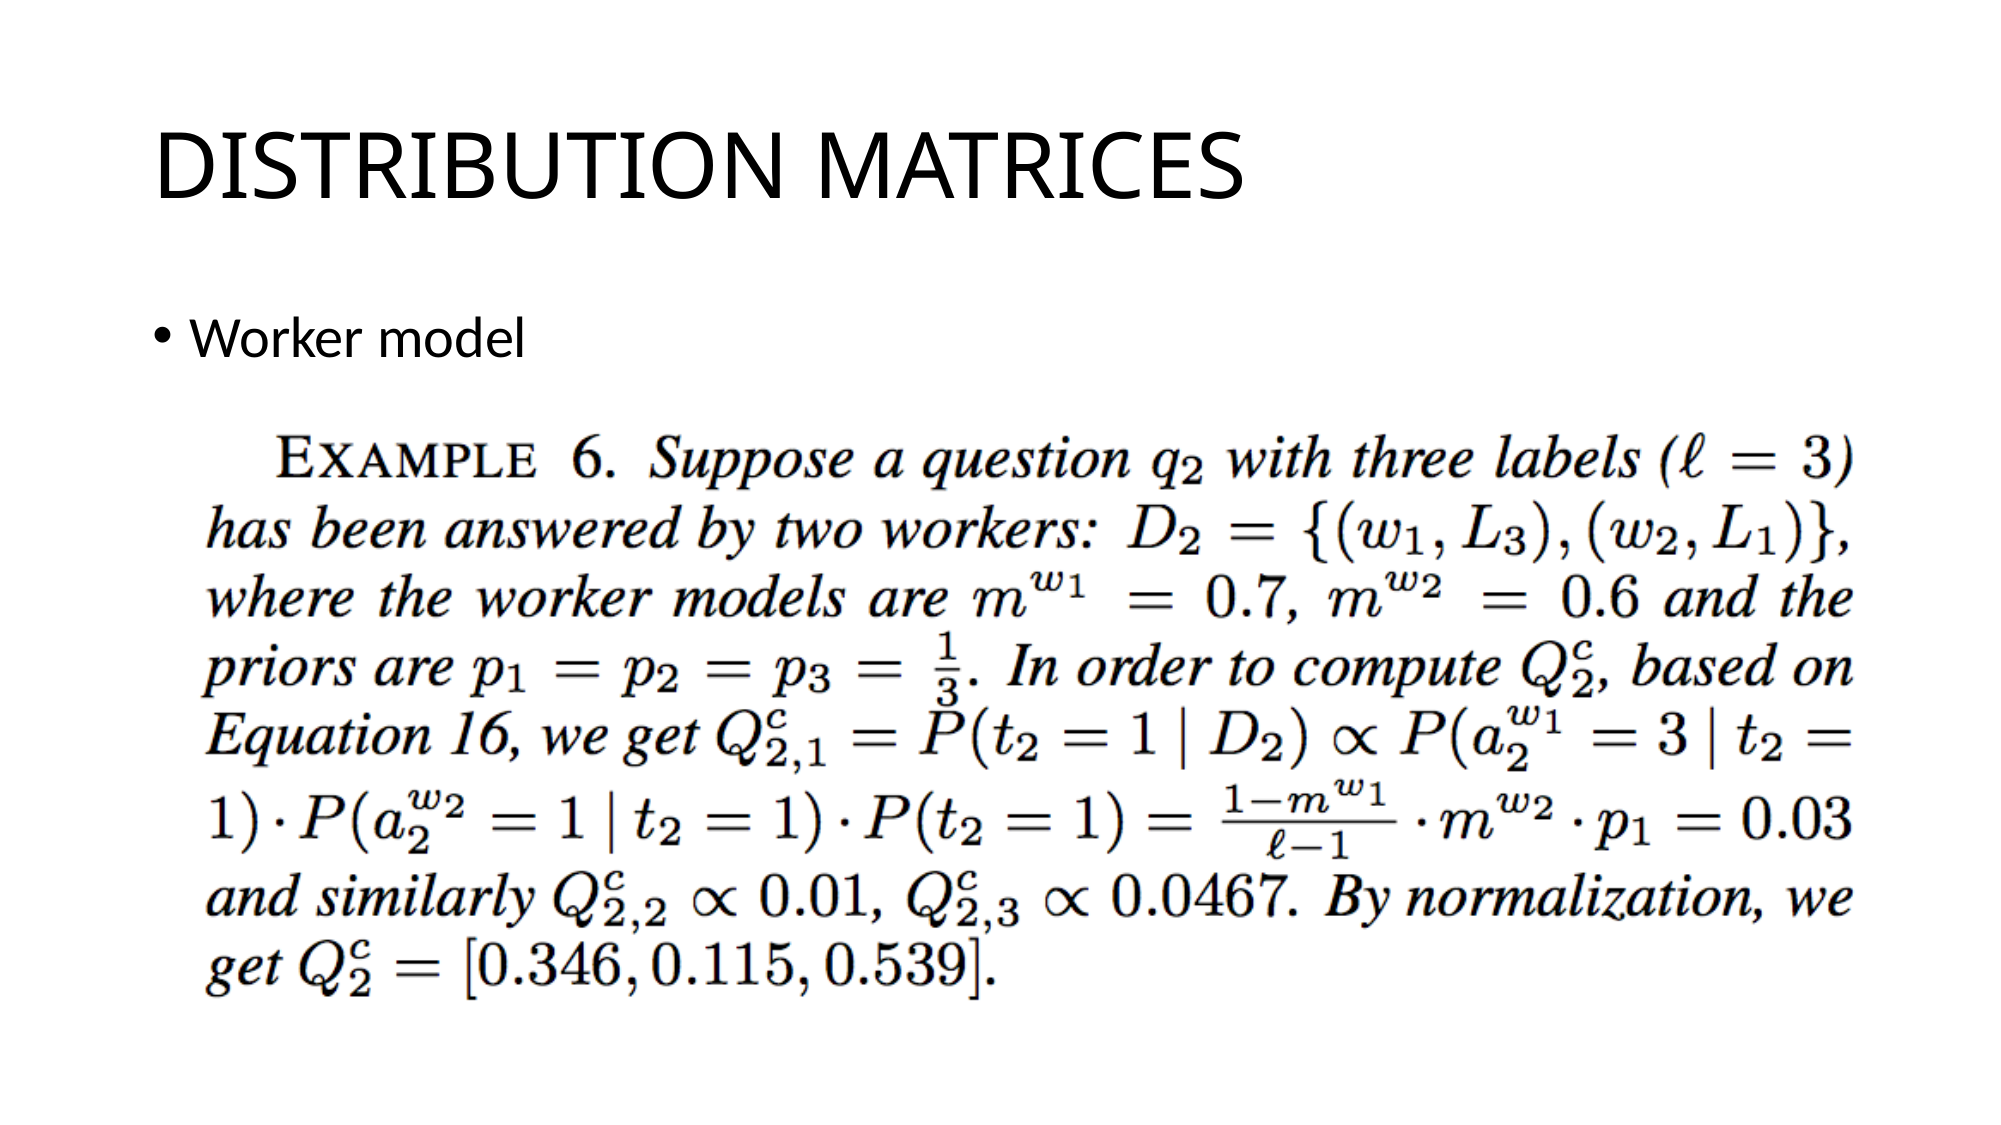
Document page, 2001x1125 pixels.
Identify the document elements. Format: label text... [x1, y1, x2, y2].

title DISTRIBUTION MATRICES [137, 59, 1863, 278]
list Worker model [137, 299, 1863, 1014]
picture [189, 426, 1889, 1014]
